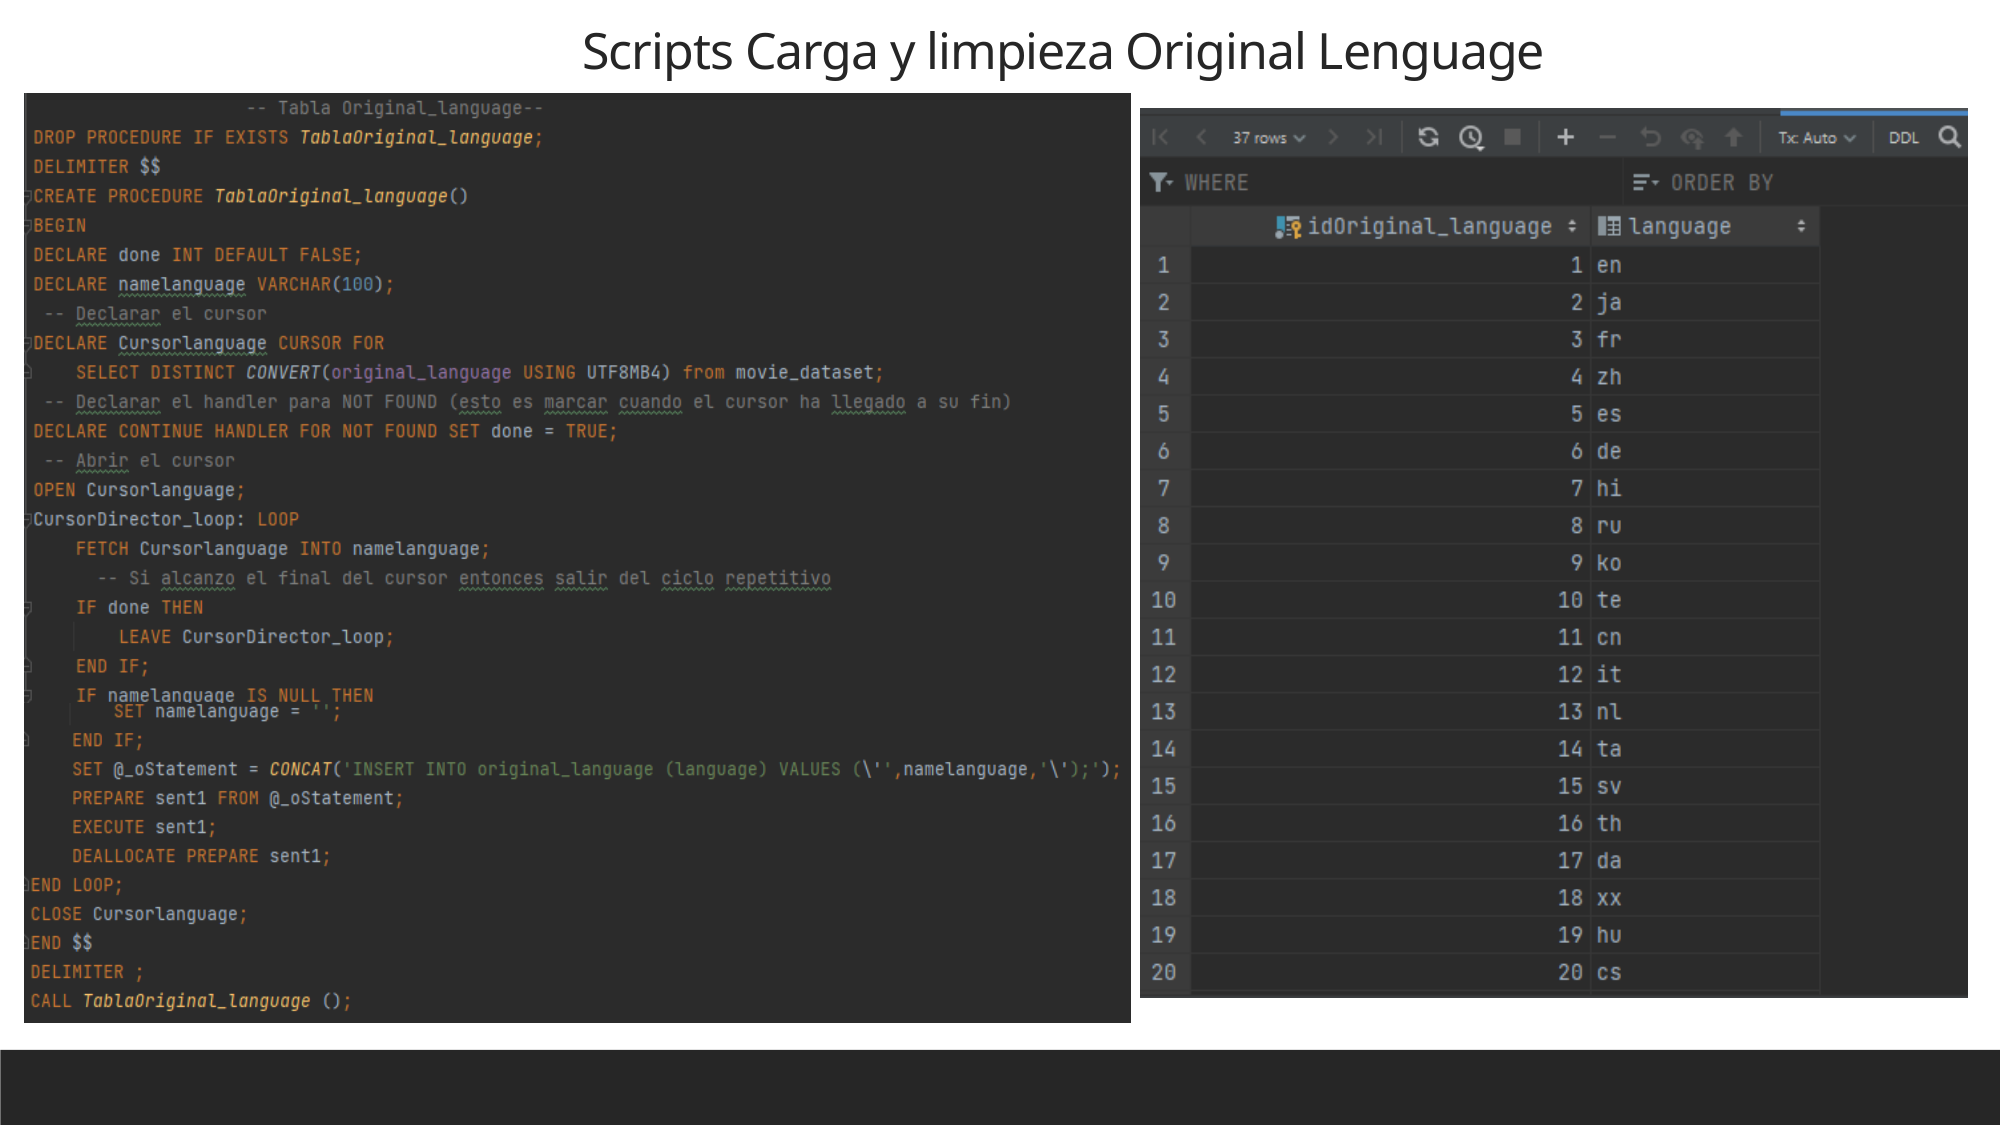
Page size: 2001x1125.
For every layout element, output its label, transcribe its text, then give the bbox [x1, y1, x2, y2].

picture [24, 93, 1132, 1024]
picture [1139, 108, 1969, 998]
text_box Scripts Carga y limpieza Original Lenguage [92, 18, 1572, 88]
